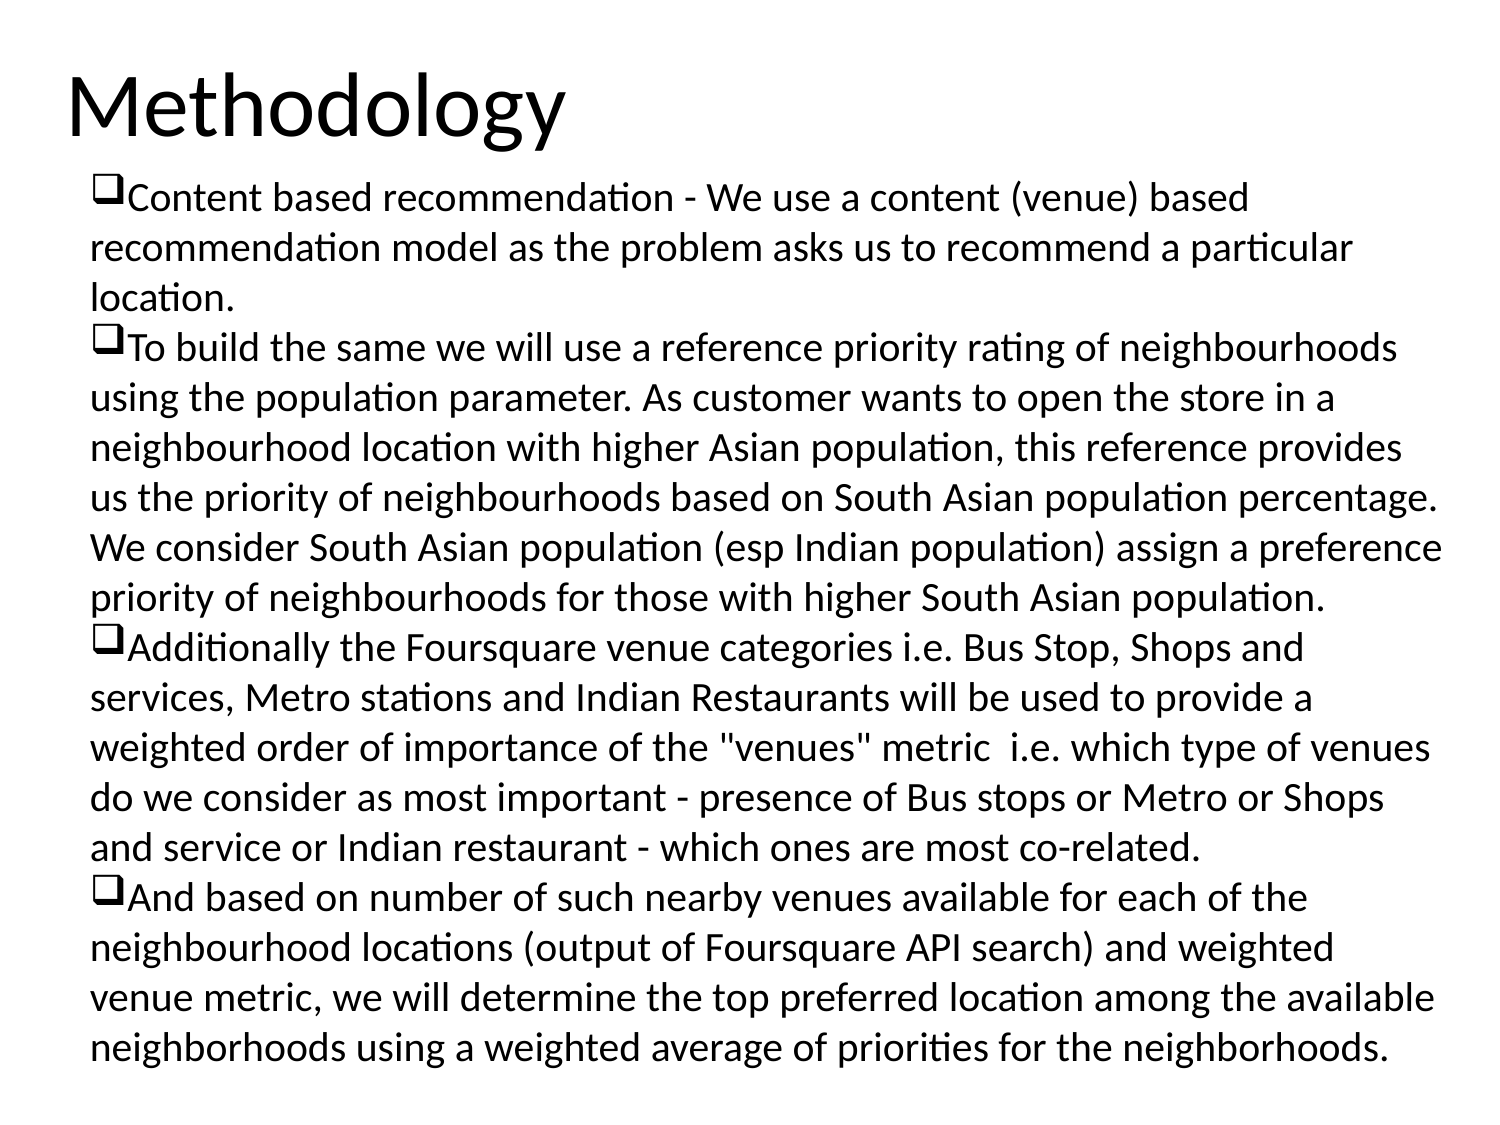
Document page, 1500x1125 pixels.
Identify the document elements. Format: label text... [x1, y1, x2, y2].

title Methodology [50, 12, 1500, 188]
text_box Content based recommendation - We use a content (venue) based recommendation model as the problem asks us to recommend a particular location. To build the same we will use a reference priority rating of neighbourhoods using the population parameter. As customer wants to open the store in a neighbourhood location with higher Asian population, this reference provides us the priority of neighbourhoods based on South Asian population percentage. We consider South Asian population (esp Indian population) assign a preference priority of neighbourhoods for those with higher South Asian population. Additionally the Foursquare venue categories i.e. Bus Stop, Shops and services, Metro stations and Indian Restaurants will be used to provide a weighted order of importance of the "venues" metric i.e. which type of venues do we consider as most important - presence of Bus stops or Metro or Shops and service or Indian restaurant - which ones are most co-related. And based on number of such nearby venues available for each of the neighbourhood locations (output of Foursquare API search) and weighted venue metric, we will determine the top preferred location among the available neighborhoods using a weighted average of priorities for the neighborhoods. [75, 162, 1463, 1078]
